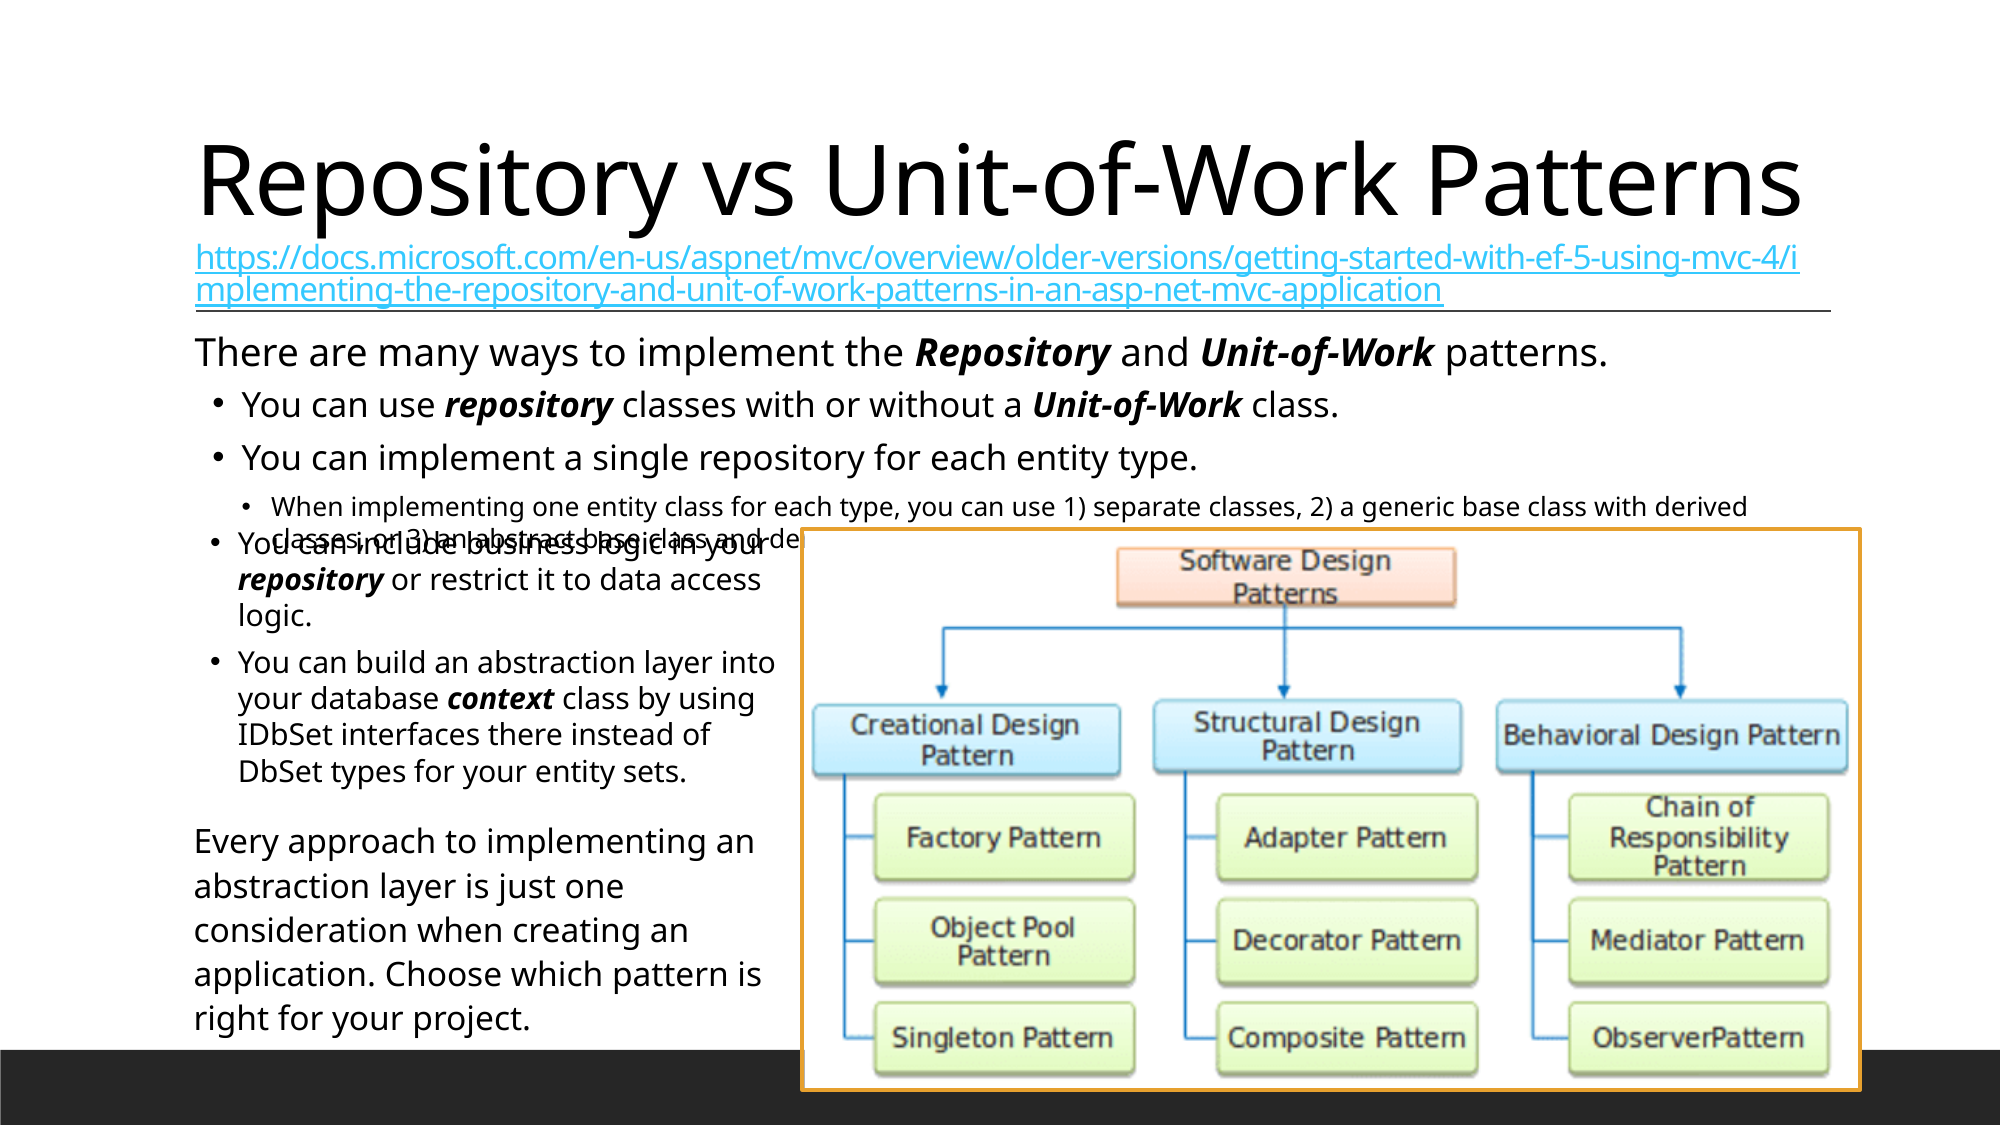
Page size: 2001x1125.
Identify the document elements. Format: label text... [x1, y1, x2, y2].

text_box You can include business logic in your repository or restrict it to data access logic. You can build an abstraction layer into your database context class by using IDbSet interfaces there instead of DbSet types for your entity sets. Every approach to implementing an abstraction layer is just one consideration when creating an application. Choose which pattern is right for your project. [179, 515, 795, 1045]
picture [803, 530, 1859, 1089]
list There are many ways to implement the Repository and Unit-of-Work patterns. You can use repository classes with or without a Unit-of-Work class. You can implement a single repository for each entity type. When implementing one entity class for each type, you can use 1) separate classes, 2) a generic base class with derived classes, or 3) an abstract base class and derived classes. [180, 315, 1830, 563]
title Repository vs Unit-of-Work Patterns https://docs.microsoft.com/en-us/aspnet/mvc/overview/older-versions/getting-started-with-ef-5-using-mvc-4/implementing-the-repository-and-unit-of-work-patterns-in-an-asp-net-mvc-application [180, 47, 1830, 285]
